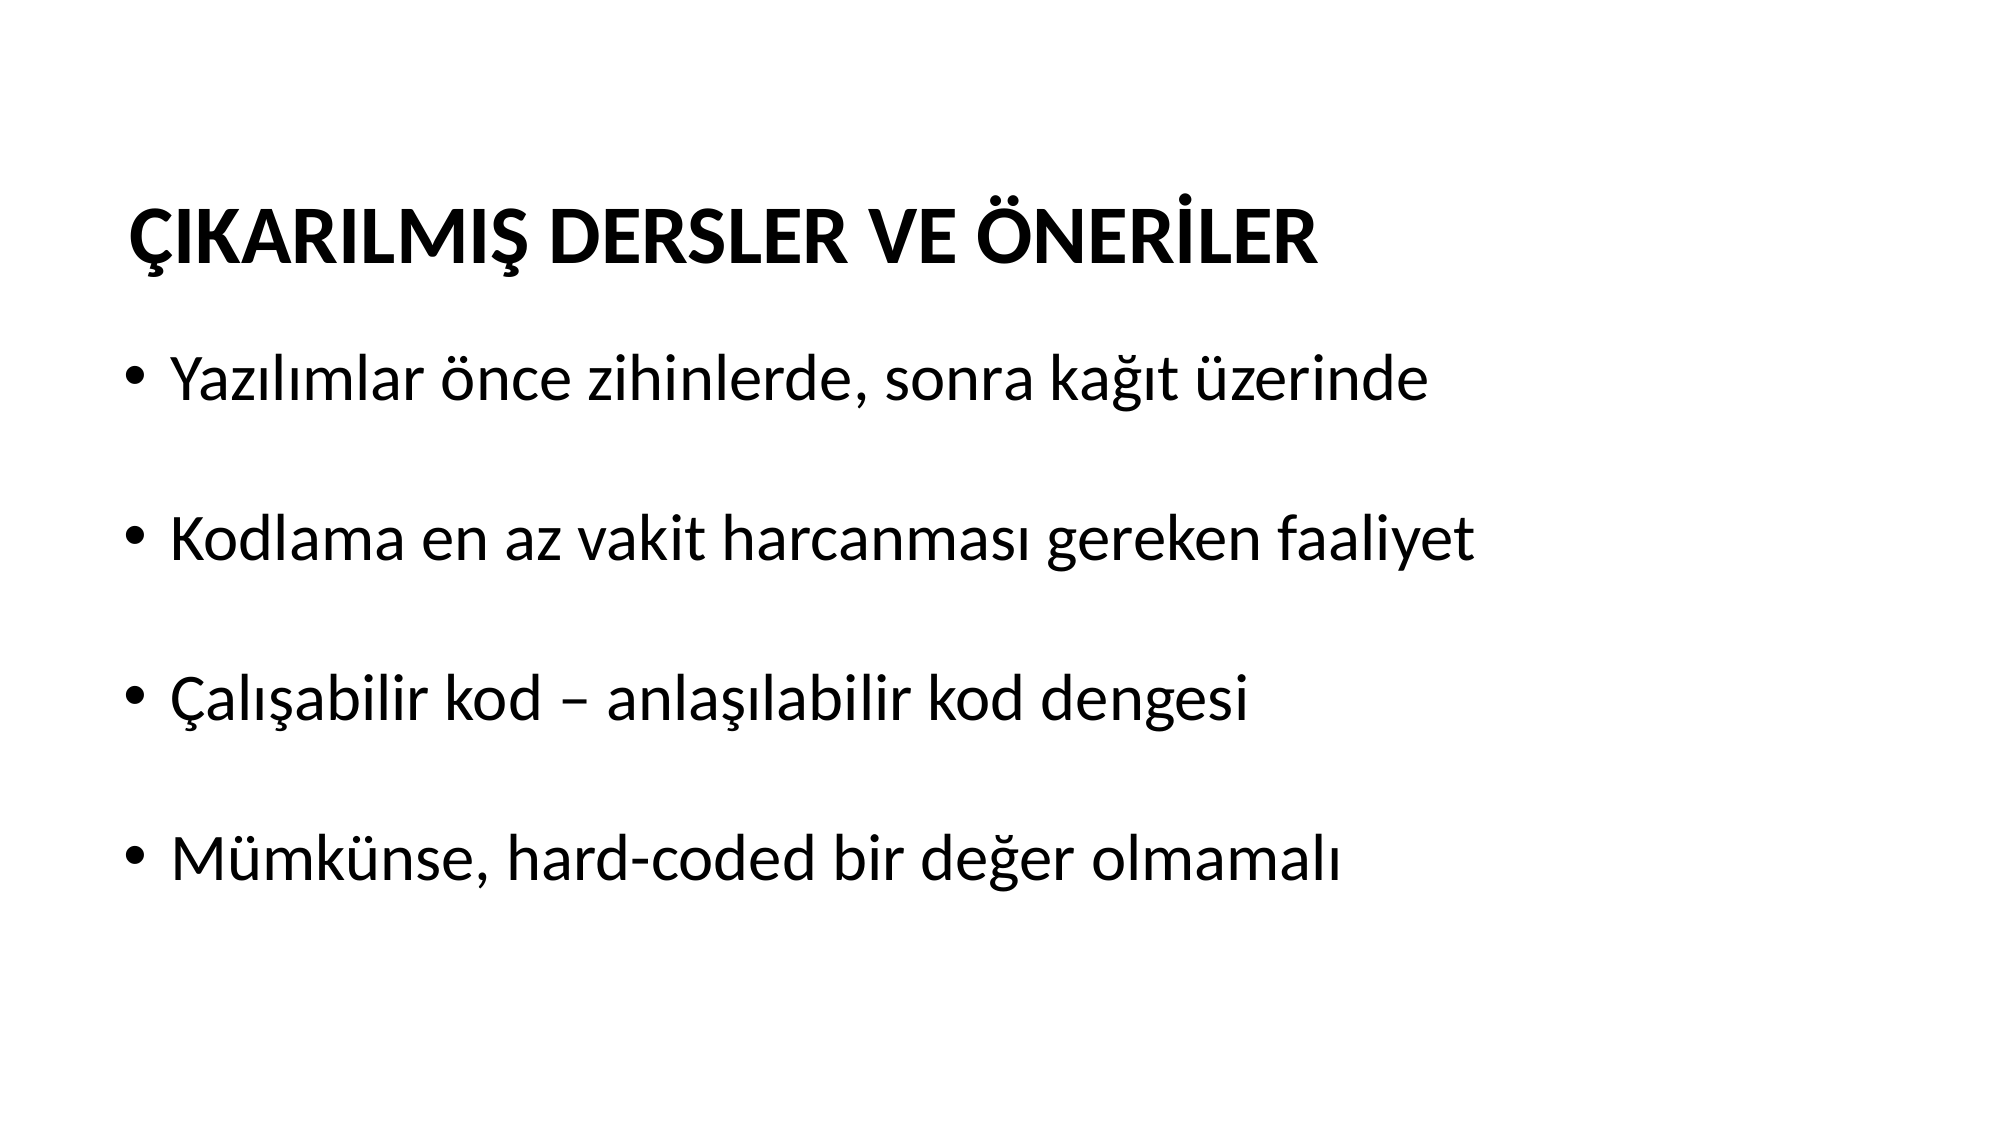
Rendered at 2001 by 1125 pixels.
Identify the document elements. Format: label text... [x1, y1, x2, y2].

text_box Yazılımlar önce zihinlerde, sonra kağıt üzerinde Kodlama en az vakit harcanması gereken faaliyet Çalışabilir kod – anlaşılabilir kod dengesi Mümkünse, hard-coded bir değer olmamalı [108, 326, 1909, 982]
text_box ÇIKARILMIŞ DERSLER VE ÖNERİLER [115, 172, 1336, 288]
